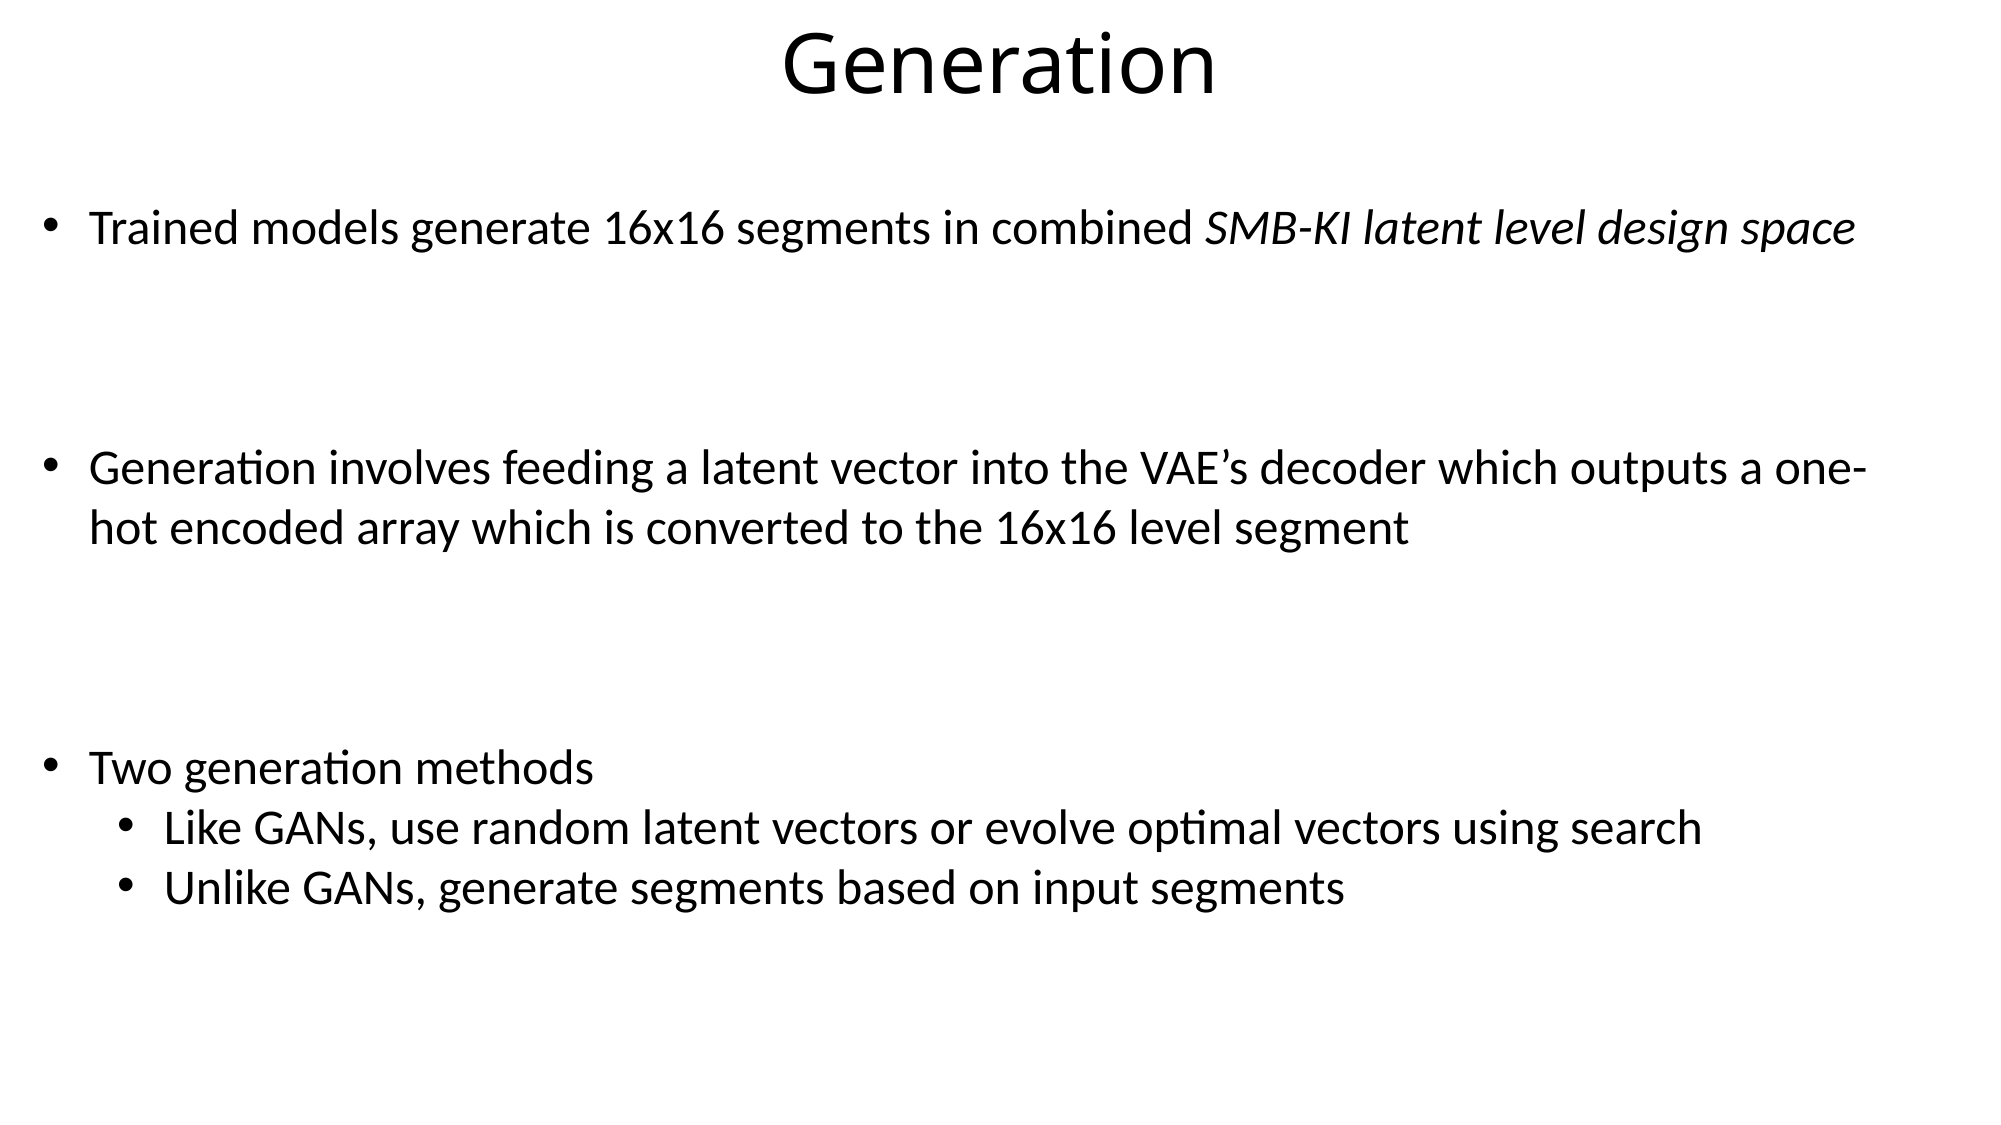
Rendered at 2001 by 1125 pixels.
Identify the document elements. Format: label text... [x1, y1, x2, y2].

title Generation [368, 9, 1632, 125]
text_box Trained models generate 16x16 segments in combined SMB-KI latent level design space Generation involves feeding a latent vector into the VAE’s decoder which outputs a one-hot encoded array which is converted to the 16x16 level segment Two generation methods Like GANs, use random latent vectors or evolve optimal vectors using search Unlike GANs, generate segments based on input segments [27, 187, 1888, 923]
